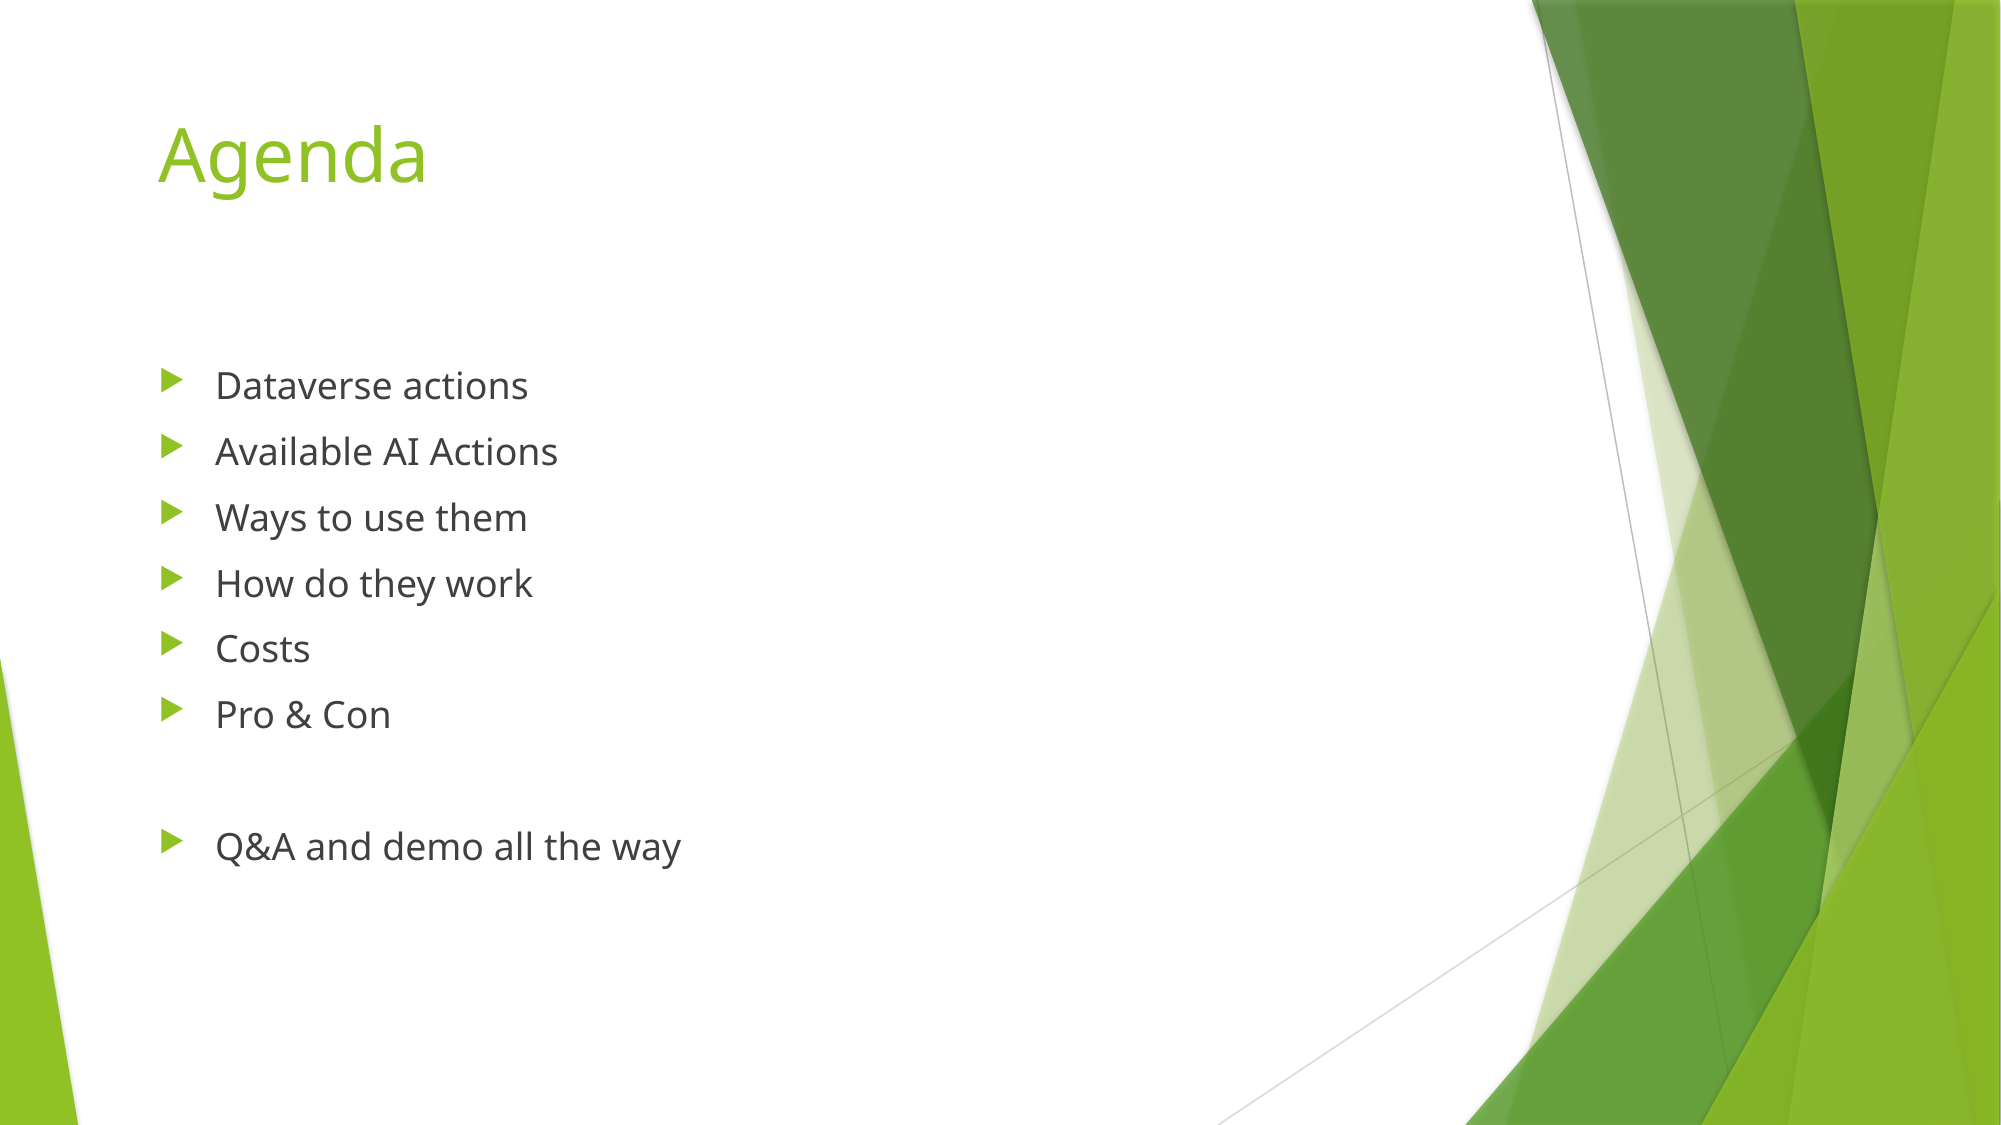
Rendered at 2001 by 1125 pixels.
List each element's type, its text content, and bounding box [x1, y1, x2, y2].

title Agenda [143, 99, 1522, 317]
text_box [0, 657, 80, 1125]
list Dataverse actions Available AI Actions Ways to use them How do they work Costs Pro & Con Q&A and demo all the way [143, 354, 1522, 992]
